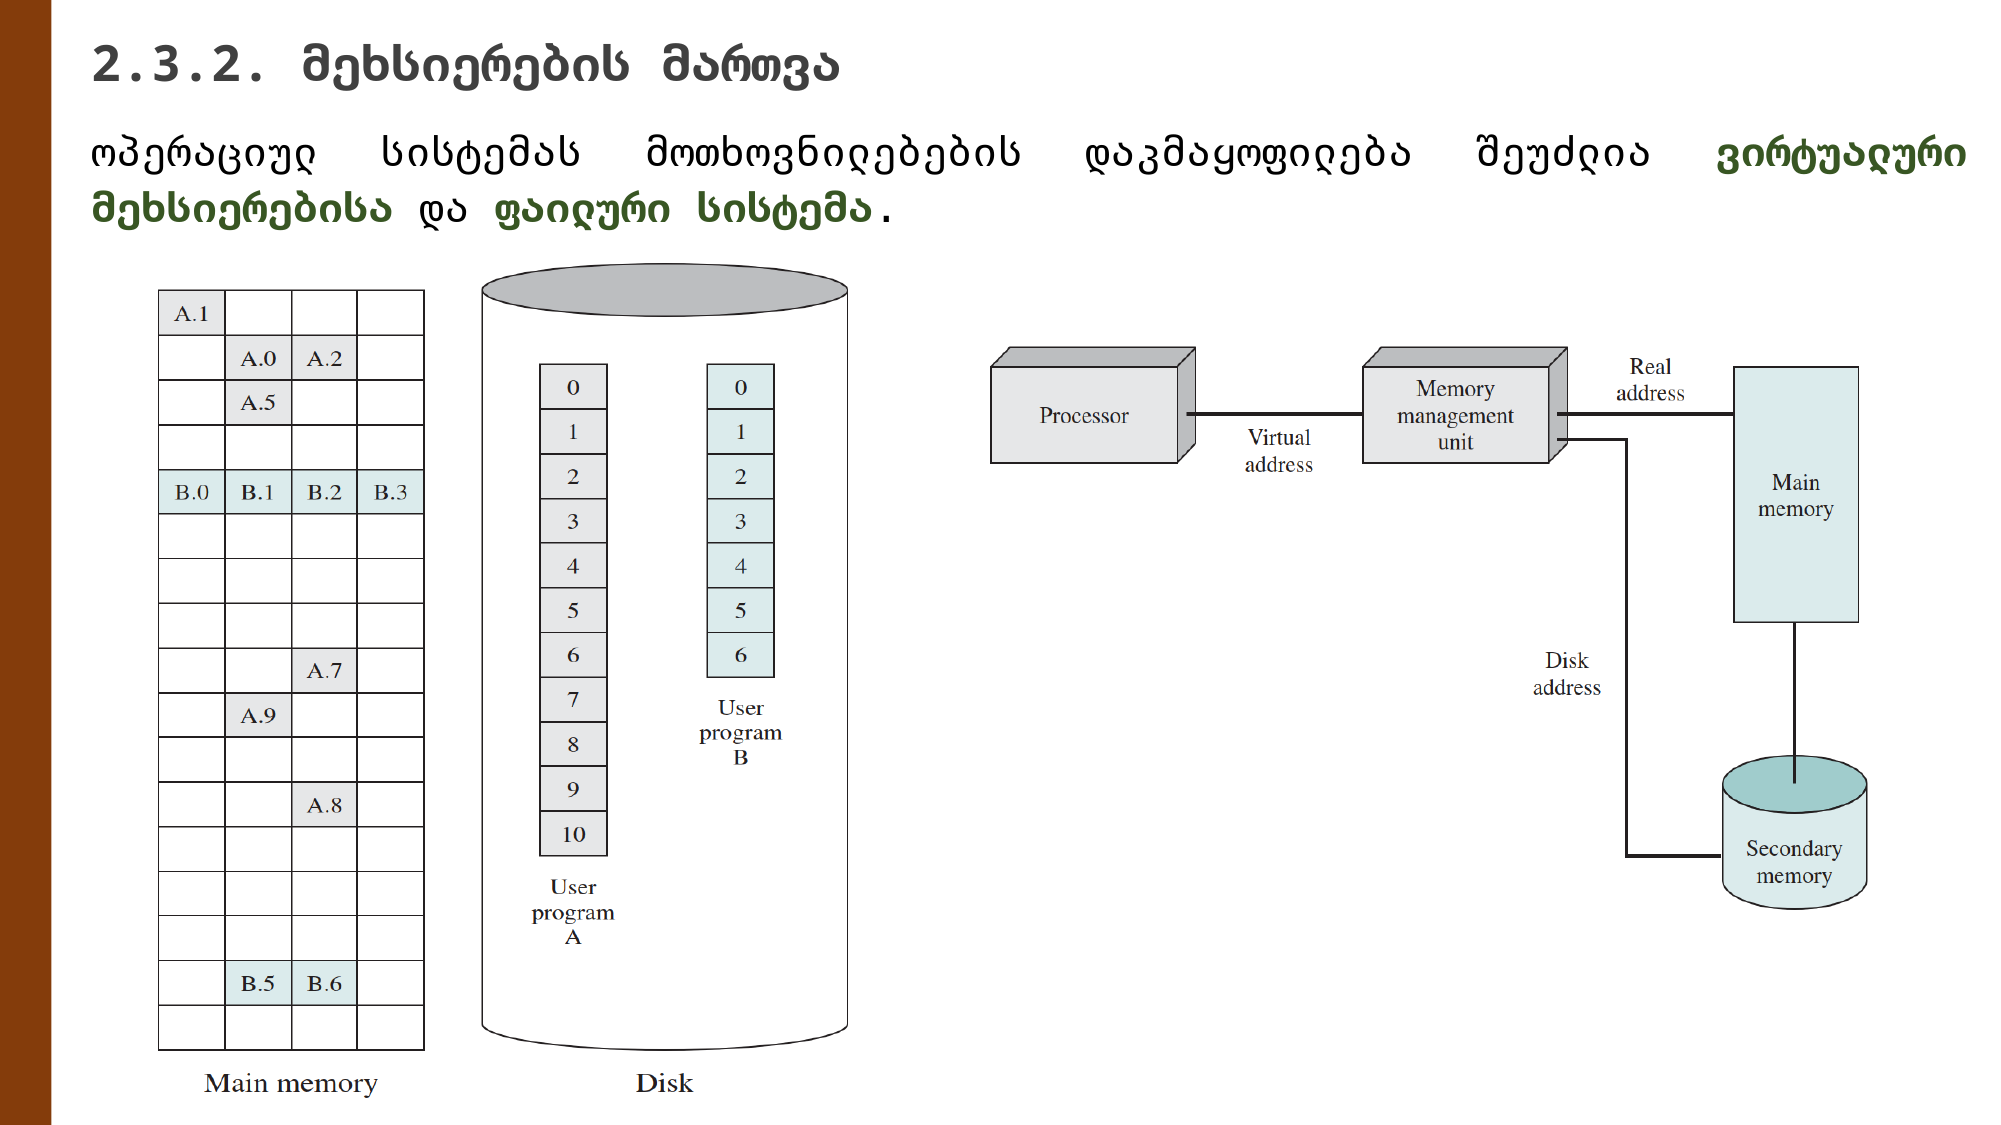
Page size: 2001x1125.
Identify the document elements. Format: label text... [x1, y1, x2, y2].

picture [151, 253, 431, 1100]
title 2.3.2. მეხსიერების მართვა [76, 29, 1983, 102]
picture [472, 253, 855, 1100]
picture [975, 336, 1876, 918]
list ოპერაციულ სისტემას მოთხოვნილებების დაკმაყოფილება შეუძლია ვირტუალური მეხსიერებისა და ფაილური სისტემა. [76, 110, 1983, 245]
